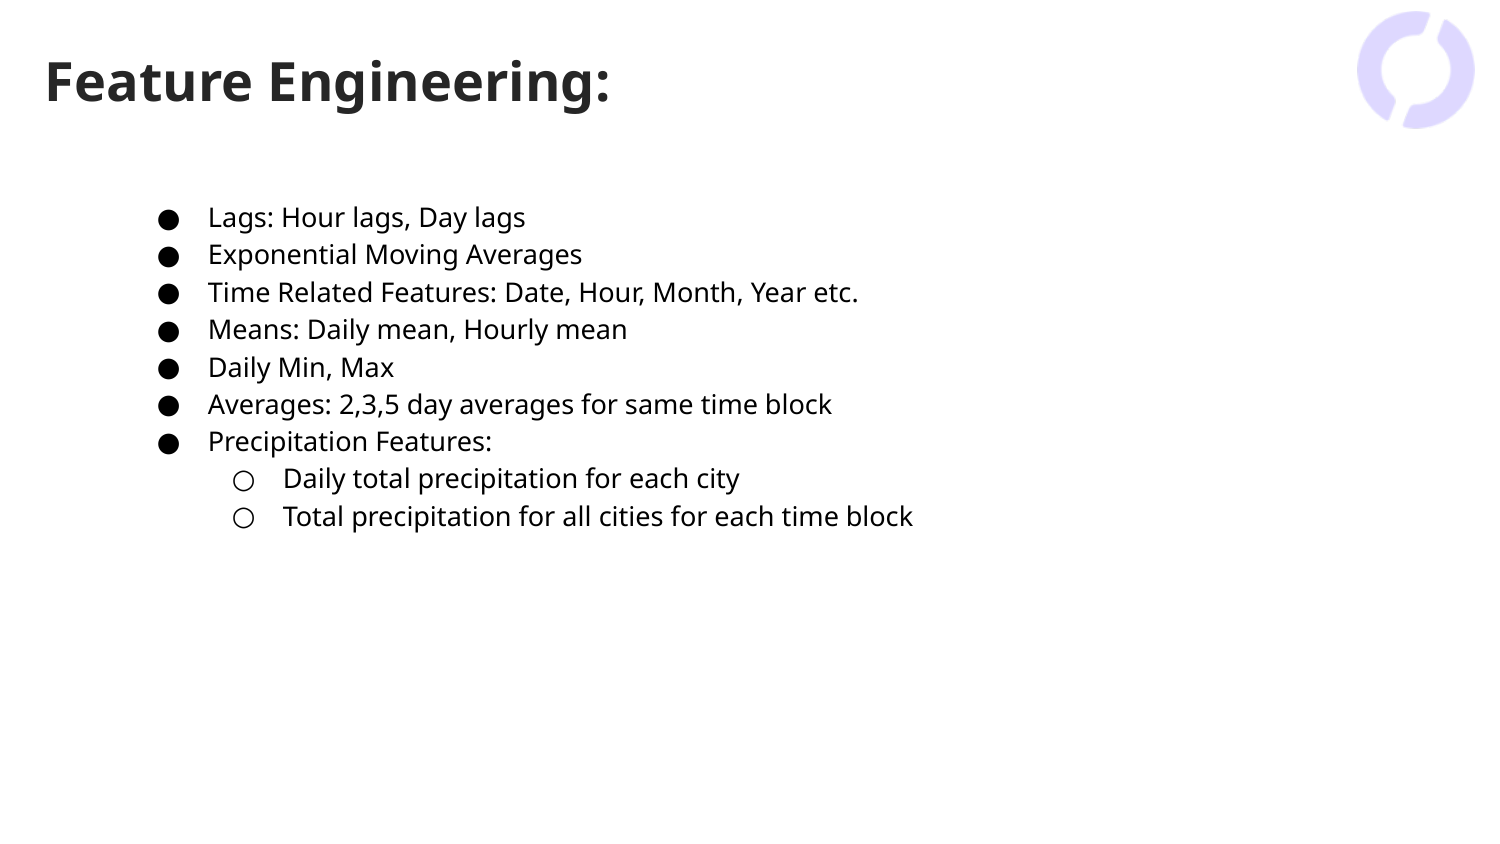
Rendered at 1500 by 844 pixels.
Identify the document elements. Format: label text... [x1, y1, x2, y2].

picture [1355, 11, 1475, 130]
text_box Lags: Hour lags, Day lags Exponential Moving Averages Time Related Features: Date, Hour, Month, Year etc. Means: Daily mean, Hourly mean Daily Min, Max Averages: 2,3,5 day averages for same time block Precipitation Features: Daily total precipitation for each city Total precipitation for all cities for each time block [117, 180, 1240, 584]
text_box Feature Engineering: [29, 22, 1175, 128]
